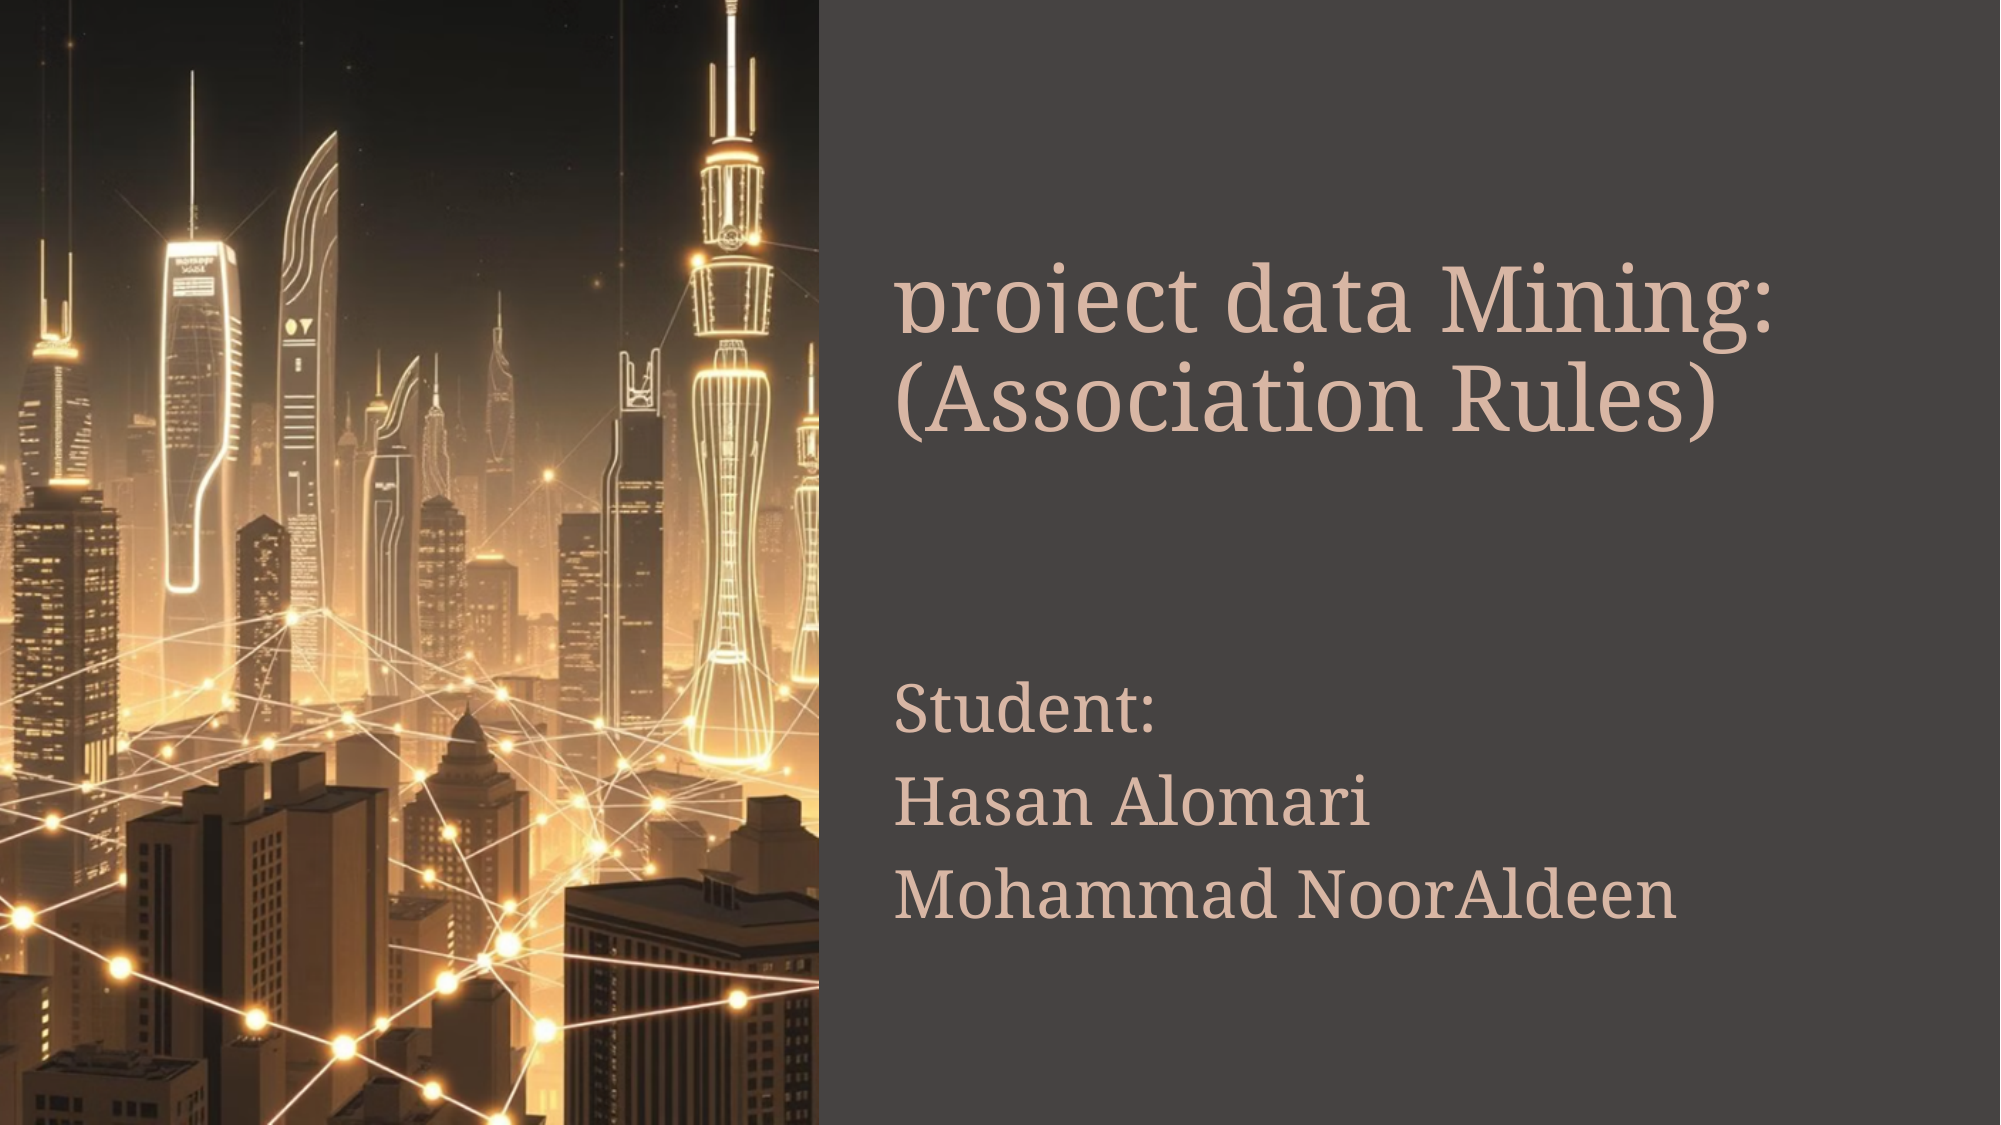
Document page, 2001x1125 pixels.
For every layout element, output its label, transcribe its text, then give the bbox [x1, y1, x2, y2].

picture [0, 0, 820, 1125]
text_box [820, 0, 2000, 1125]
title project data Mining: (Association Rules) [878, 164, 1863, 549]
subtitle Student: Hasan Alomari Mohammad NoorAldeen [878, 667, 1863, 1007]
